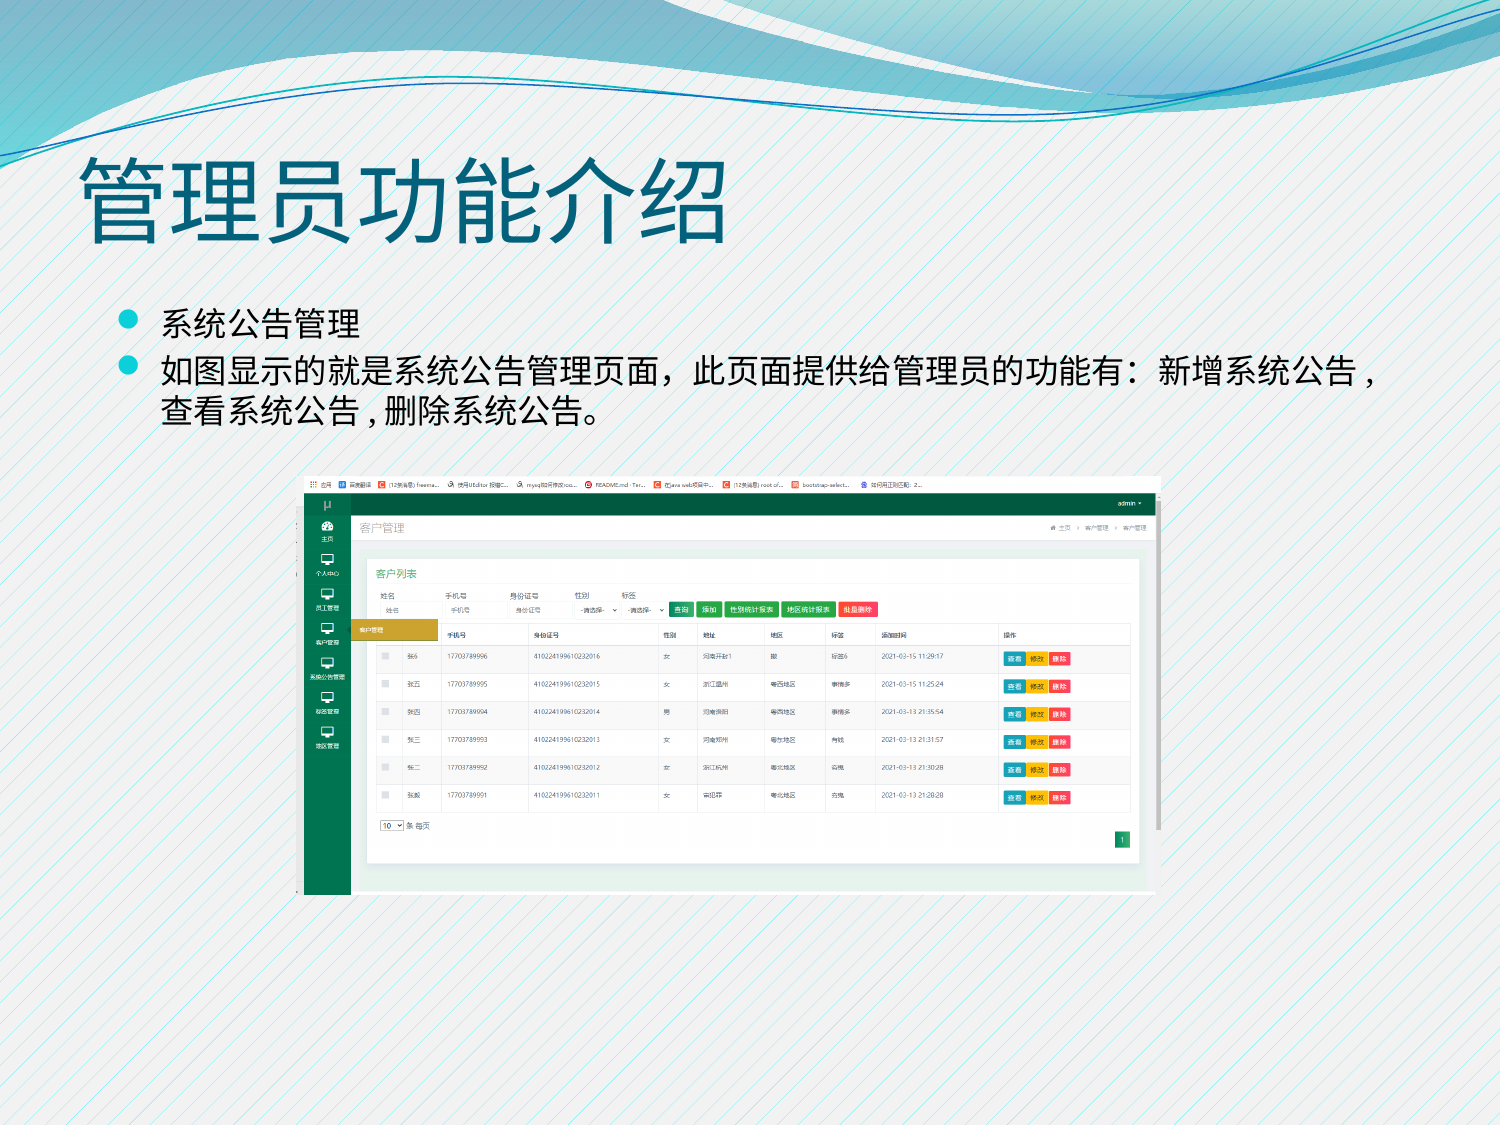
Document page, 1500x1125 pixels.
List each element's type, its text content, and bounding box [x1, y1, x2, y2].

text_box 系统公告管理 如图显示的就是系统公告管理页面，此页面提供给管理员的功能有：新增系统公告,查看系统公告,删除系统公告。 [101, 295, 1425, 438]
picture [296, 476, 1161, 895]
title 管理员功能介绍 [75, 112, 1425, 256]
